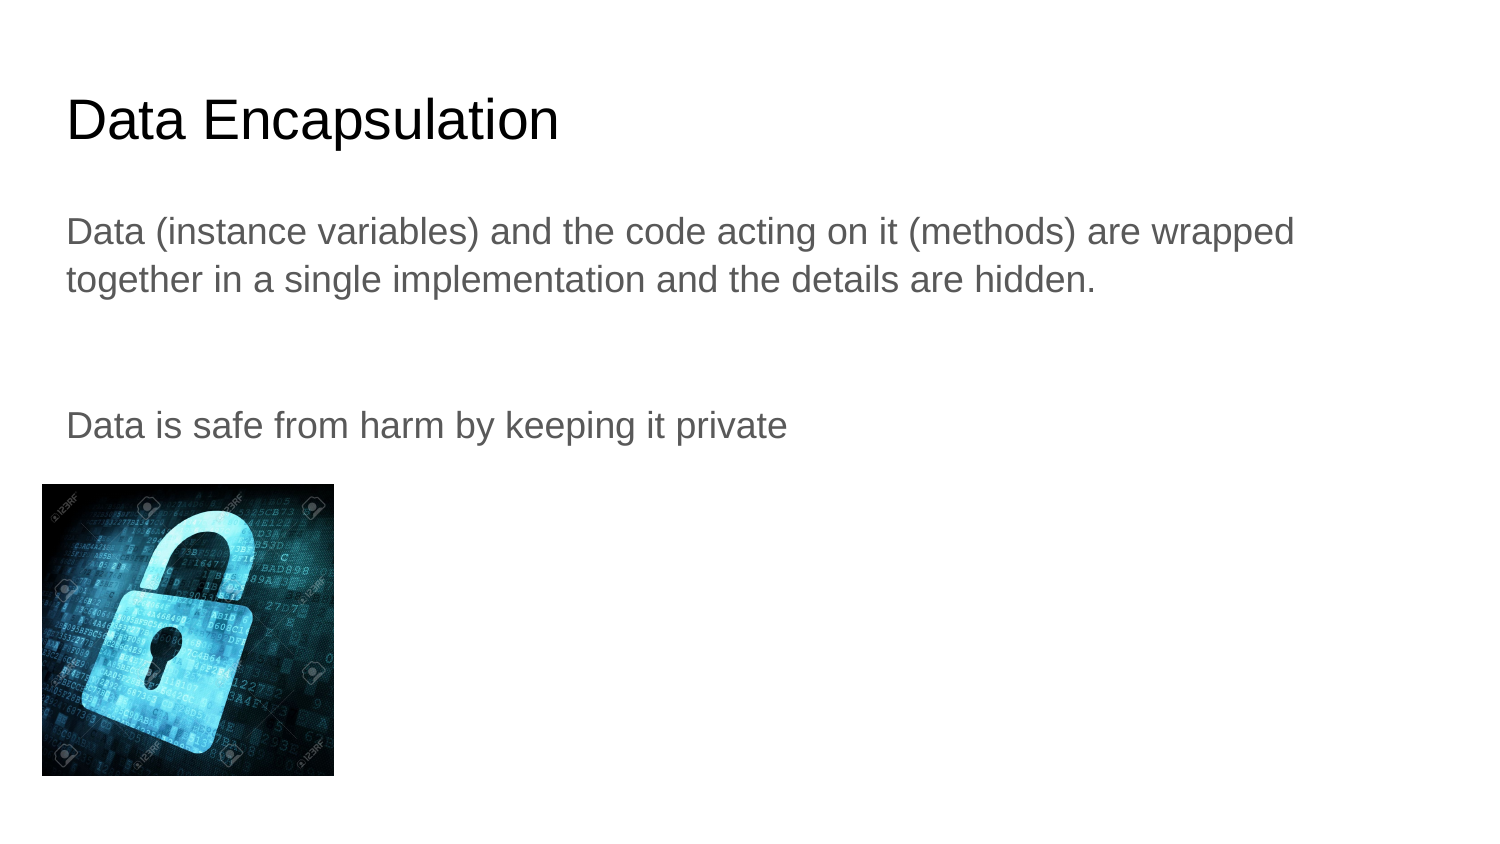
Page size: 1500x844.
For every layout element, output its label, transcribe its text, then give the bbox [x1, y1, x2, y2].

list Data (instance variables) and the code acting on it (methods) are wrapped together in a single implementation and the details are hidden. Data is safe from harm by keeping it private [51, 189, 1449, 750]
title Data Encapsulation [51, 72, 1449, 167]
picture [42, 484, 334, 776]
